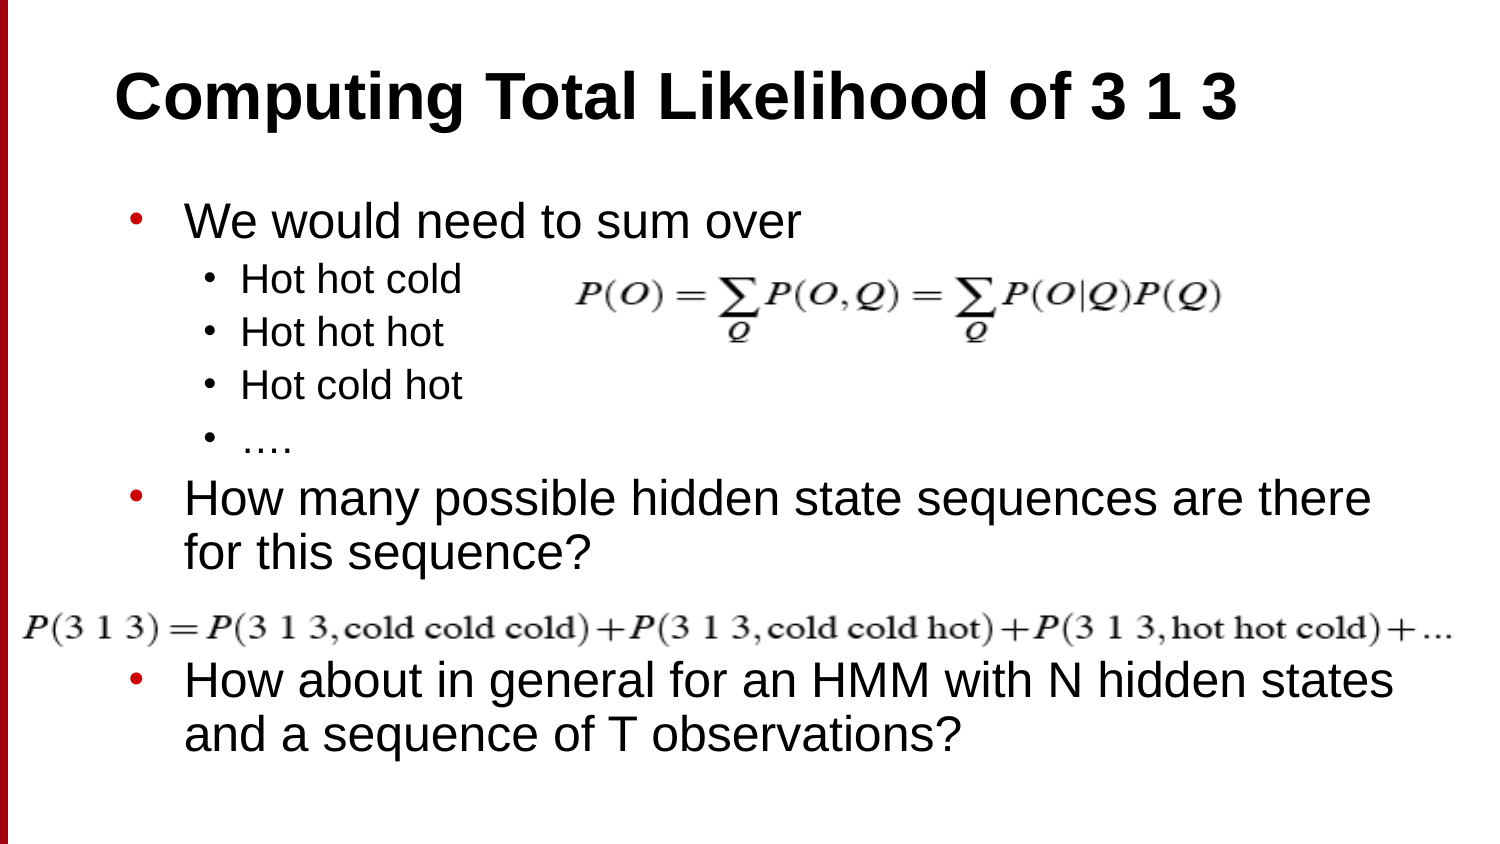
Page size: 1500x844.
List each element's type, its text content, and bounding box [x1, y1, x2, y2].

picture [12, 596, 1476, 658]
list We would need to sum over Hot hot cold Hot hot hot Hot cold hot …. How many possible hidden state sequences are there for this sequence? How about in general for an HMM with N hidden states and a sequence of T observations? [112, 187, 1450, 595]
list We would need to sum over Hot hot cold Hot hot hot Hot cold hot …. How many possible hidden state sequences are there for this sequence? How about in general for an HMM with N hidden states and a sequence of T observations? [112, 666, 1450, 807]
title Computing Total Likelihood of 3 1 3 [99, 18, 1463, 141]
picture [571, 262, 1228, 349]
